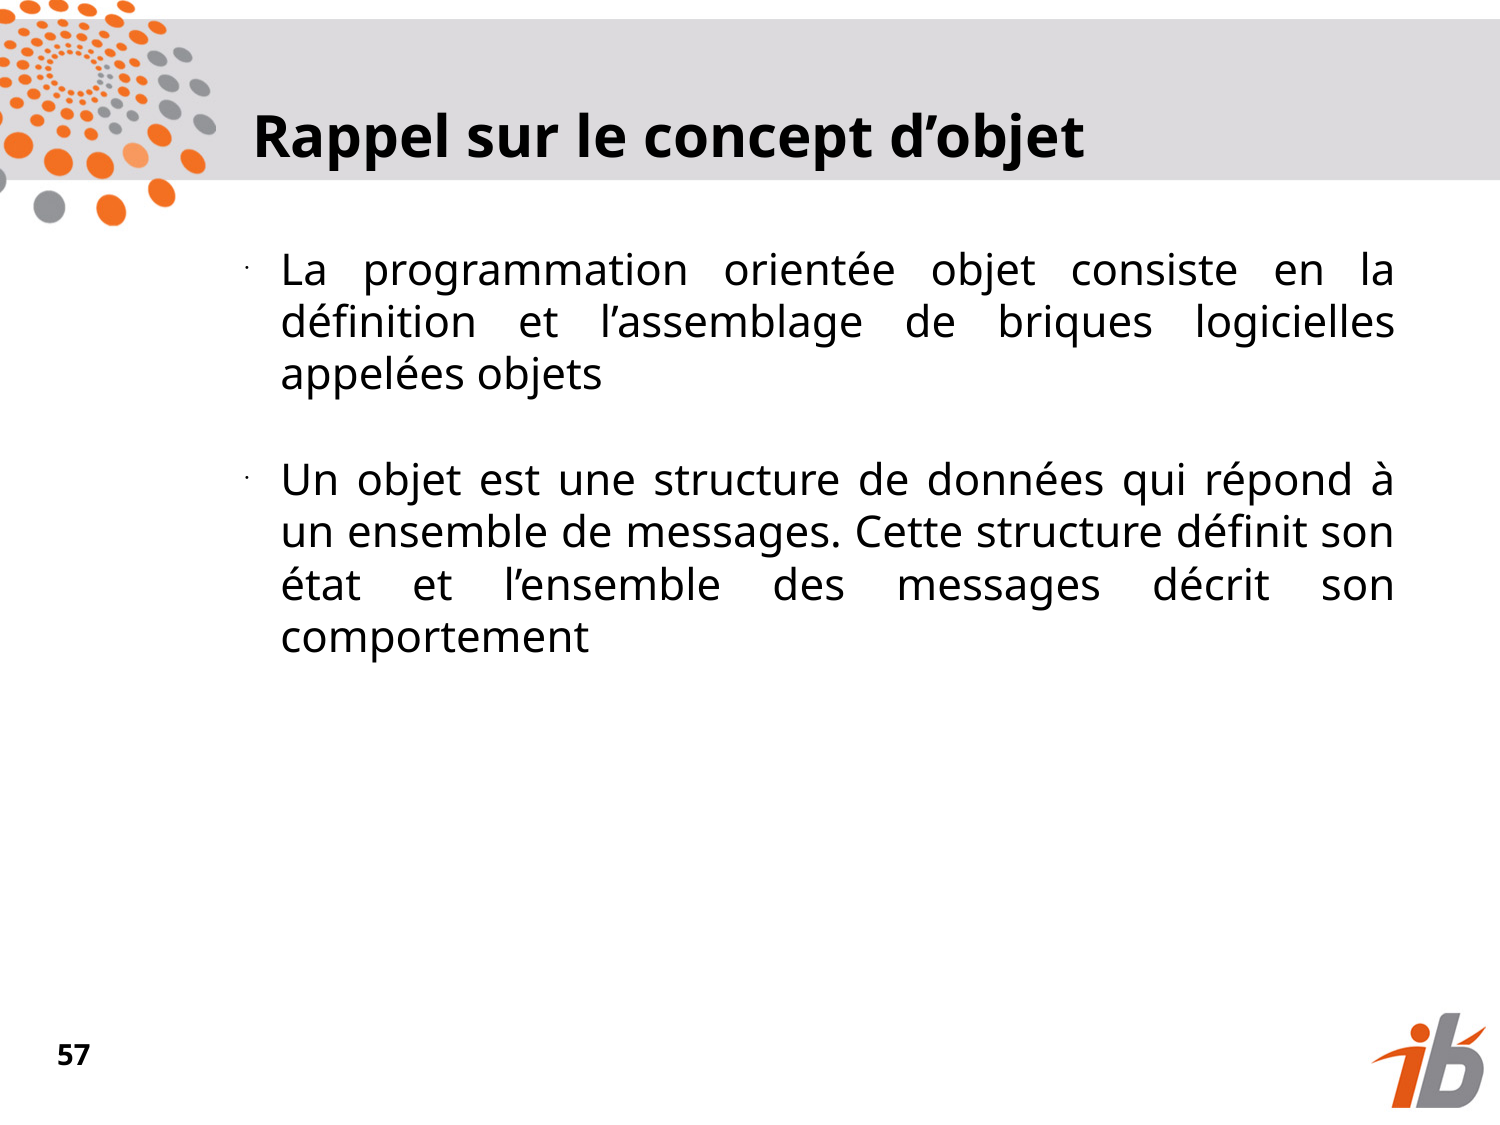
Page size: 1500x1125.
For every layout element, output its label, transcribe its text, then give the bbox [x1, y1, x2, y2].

text_box <numéro> [23, 1018, 124, 1094]
text_box La programmation orientée objet consiste en la définition et l’assemblage de briques logicielles appelées objets Un objet est une structure de données qui répond à un ensemble de messages. Cette structure définit son état et l’ensemble des messages décrit son comportement [230, 233, 1412, 976]
text_box Rappel sur le concept d’objet [237, 18, 1408, 177]
picture [0, 0, 1500, 1125]
